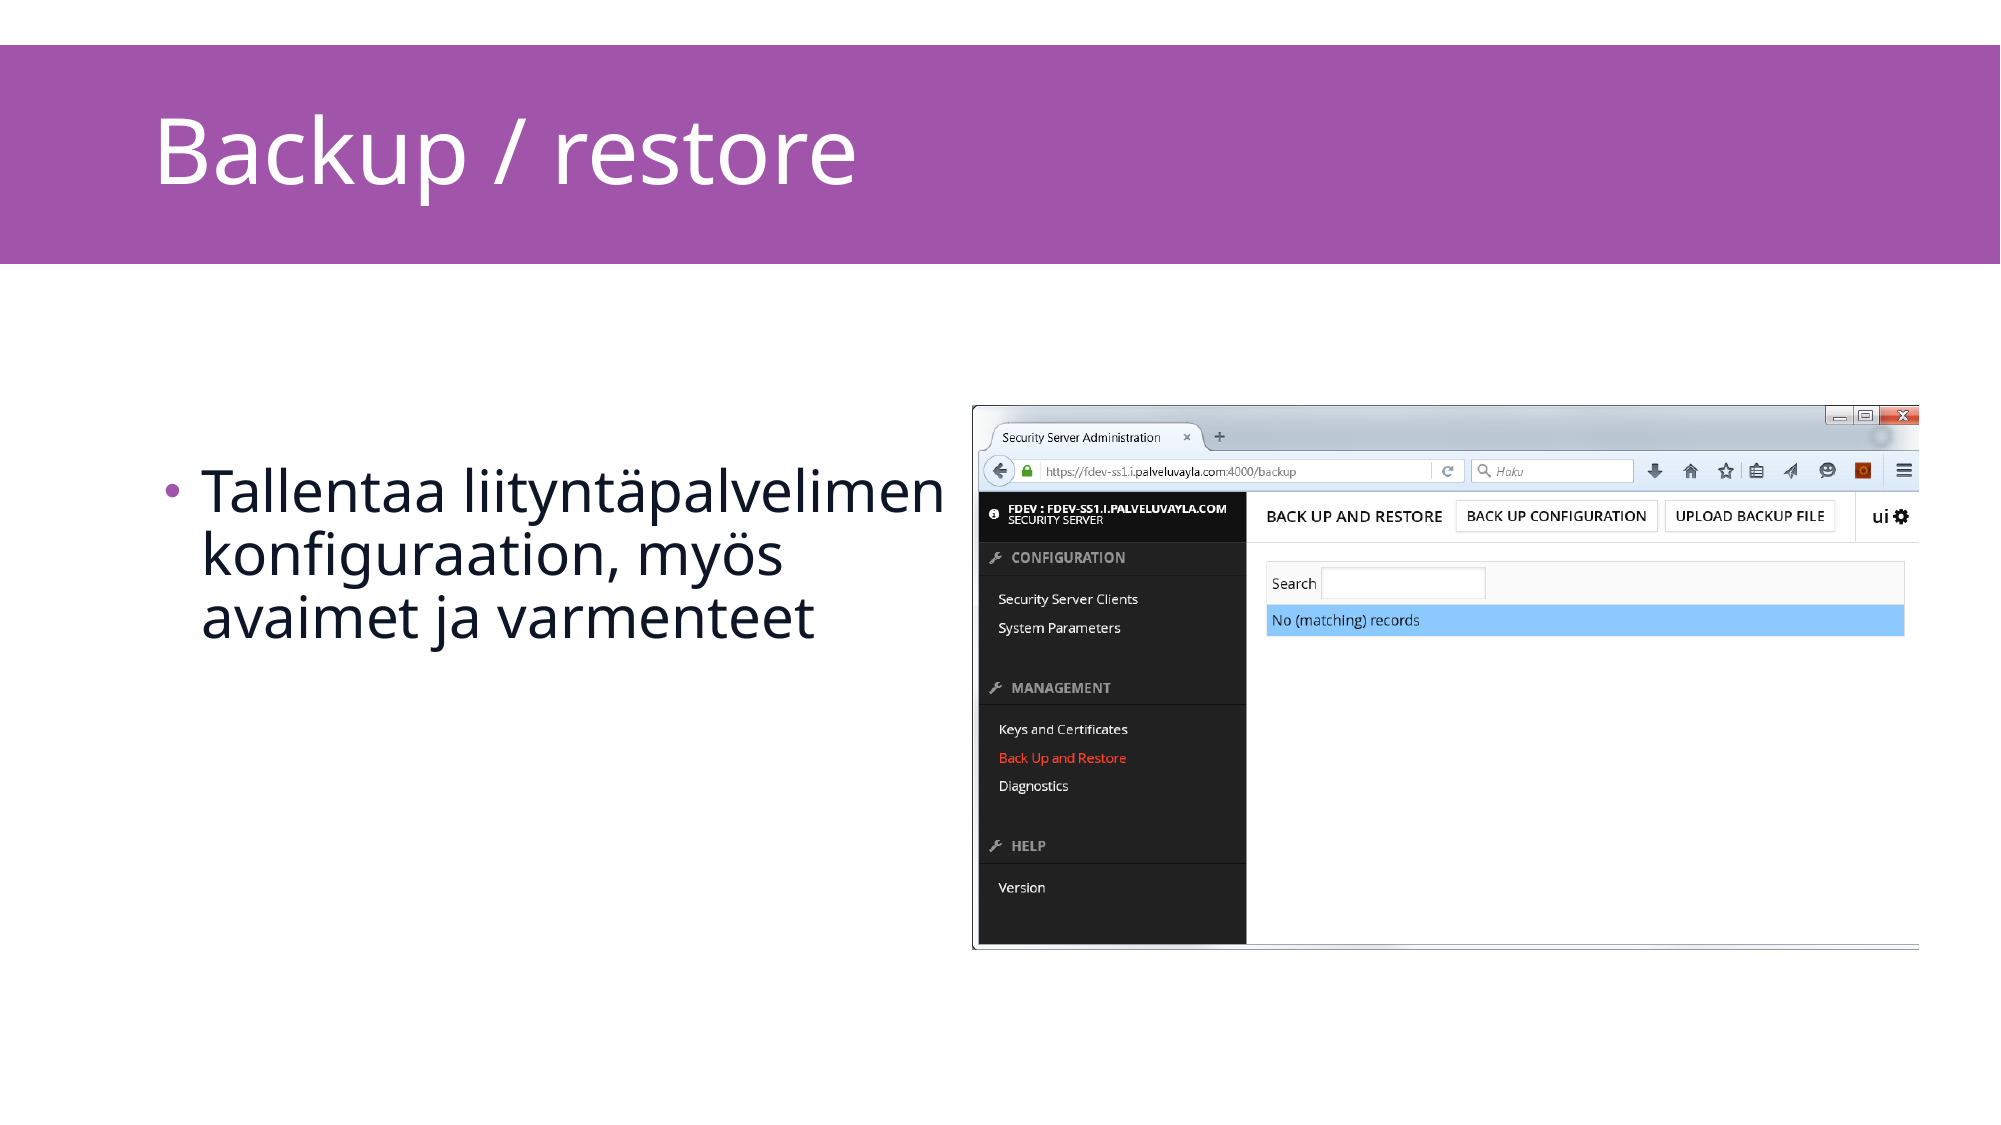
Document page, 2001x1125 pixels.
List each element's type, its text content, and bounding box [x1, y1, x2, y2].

list Tallentaa liityntäpalvelimen konfiguraation, myös avaimet ja varmenteet [148, 454, 972, 901]
title Backup / restore [137, 45, 1863, 264]
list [972, 405, 1919, 950]
